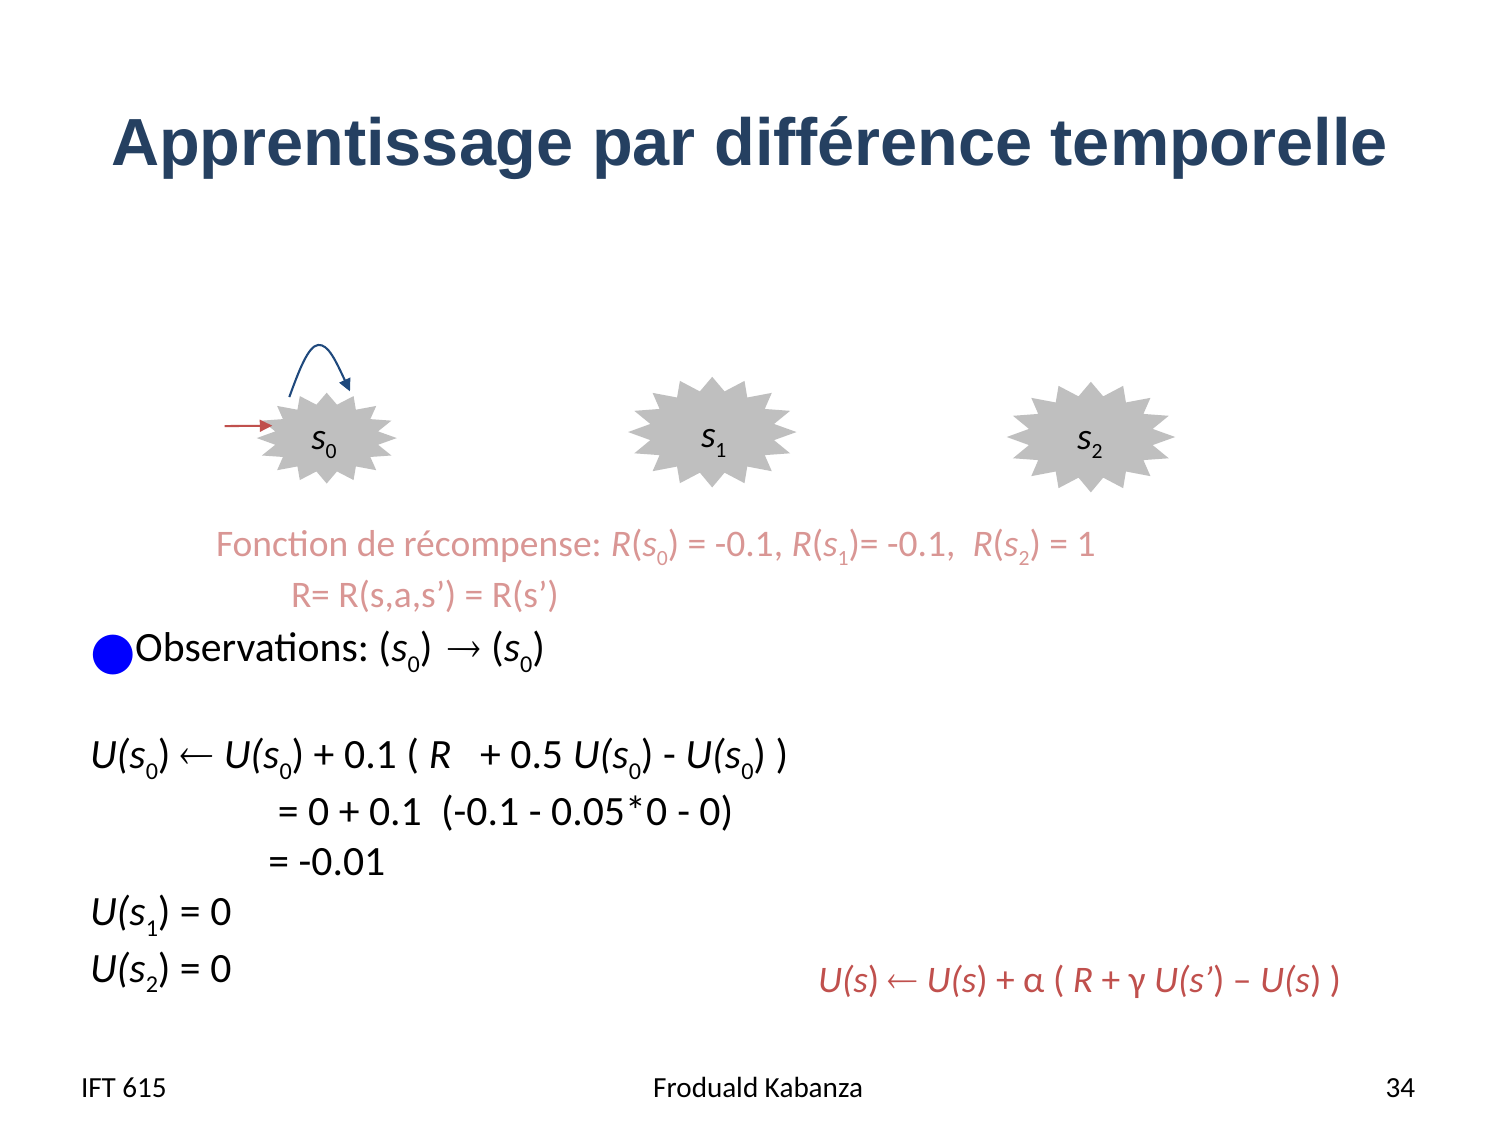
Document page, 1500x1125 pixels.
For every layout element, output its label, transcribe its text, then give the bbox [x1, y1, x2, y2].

text_box Fonction de récompense: R(s0) = -0.1, R(s1)= -0.1, R(s2) = 1 R= R(s,a,s’) = R(s’) [201, 511, 1166, 623]
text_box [627, 376, 797, 488]
slide_number IFT 615 [66, 1056, 356, 1117]
text_box U(s)  U(s) + α ( R + γ U(s’) – U(s) ) [803, 947, 1356, 1008]
text_box [291, 344, 351, 391]
list Observations: (s0)  (s0) U(s0)  U(s0) + 0.1 ( R + 0.5 U(s0) - U(s0) ) = 0 + 0.1 (-0.1 - 0.05*0 - 0) = -0.01 U(s1) = 0 U(s2) = 0 [75, 262, 1425, 1005]
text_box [1006, 381, 1176, 493]
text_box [256, 392, 397, 484]
footer Froduald Kabanza [520, 1056, 996, 1117]
title Apprentissage par différence temporelle [75, 45, 1425, 233]
slide_number 34 [1080, 1056, 1431, 1117]
